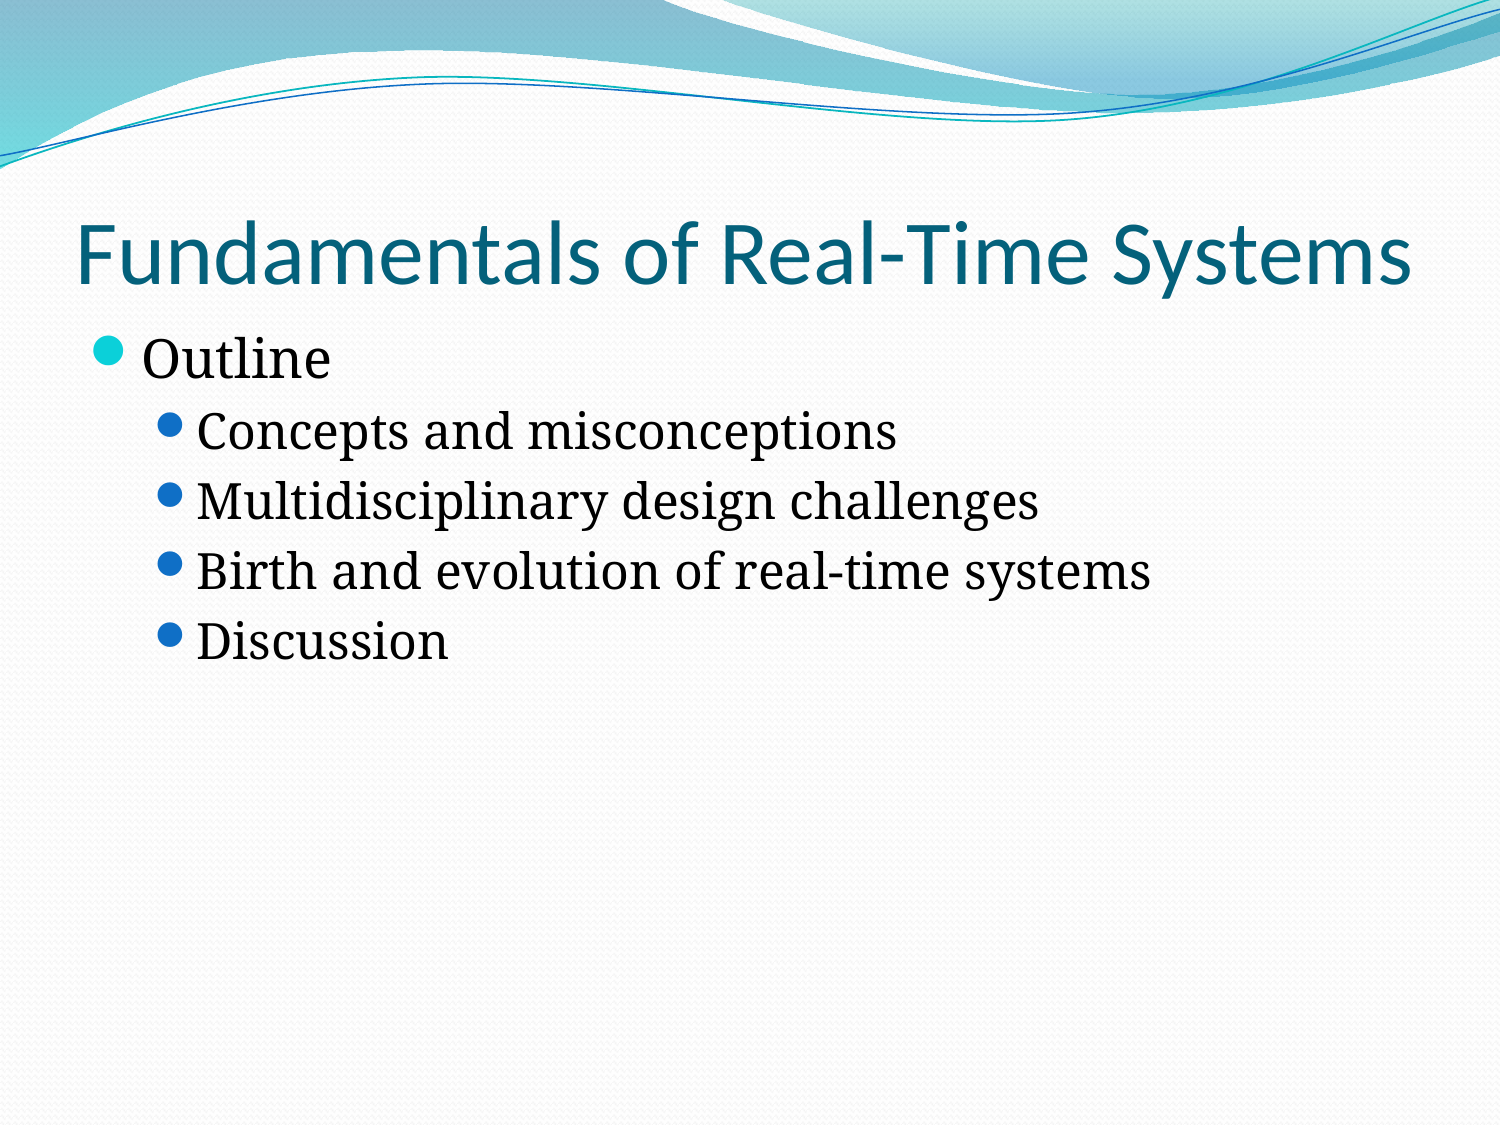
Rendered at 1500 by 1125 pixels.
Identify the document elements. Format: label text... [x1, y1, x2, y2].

title Fundamentals of Real-Time Systems [75, 115, 1425, 303]
list Outline Concepts and misconceptions Multidisciplinary design challenges Birth and evolution of real-time systems Discussion [75, 317, 1425, 1038]
